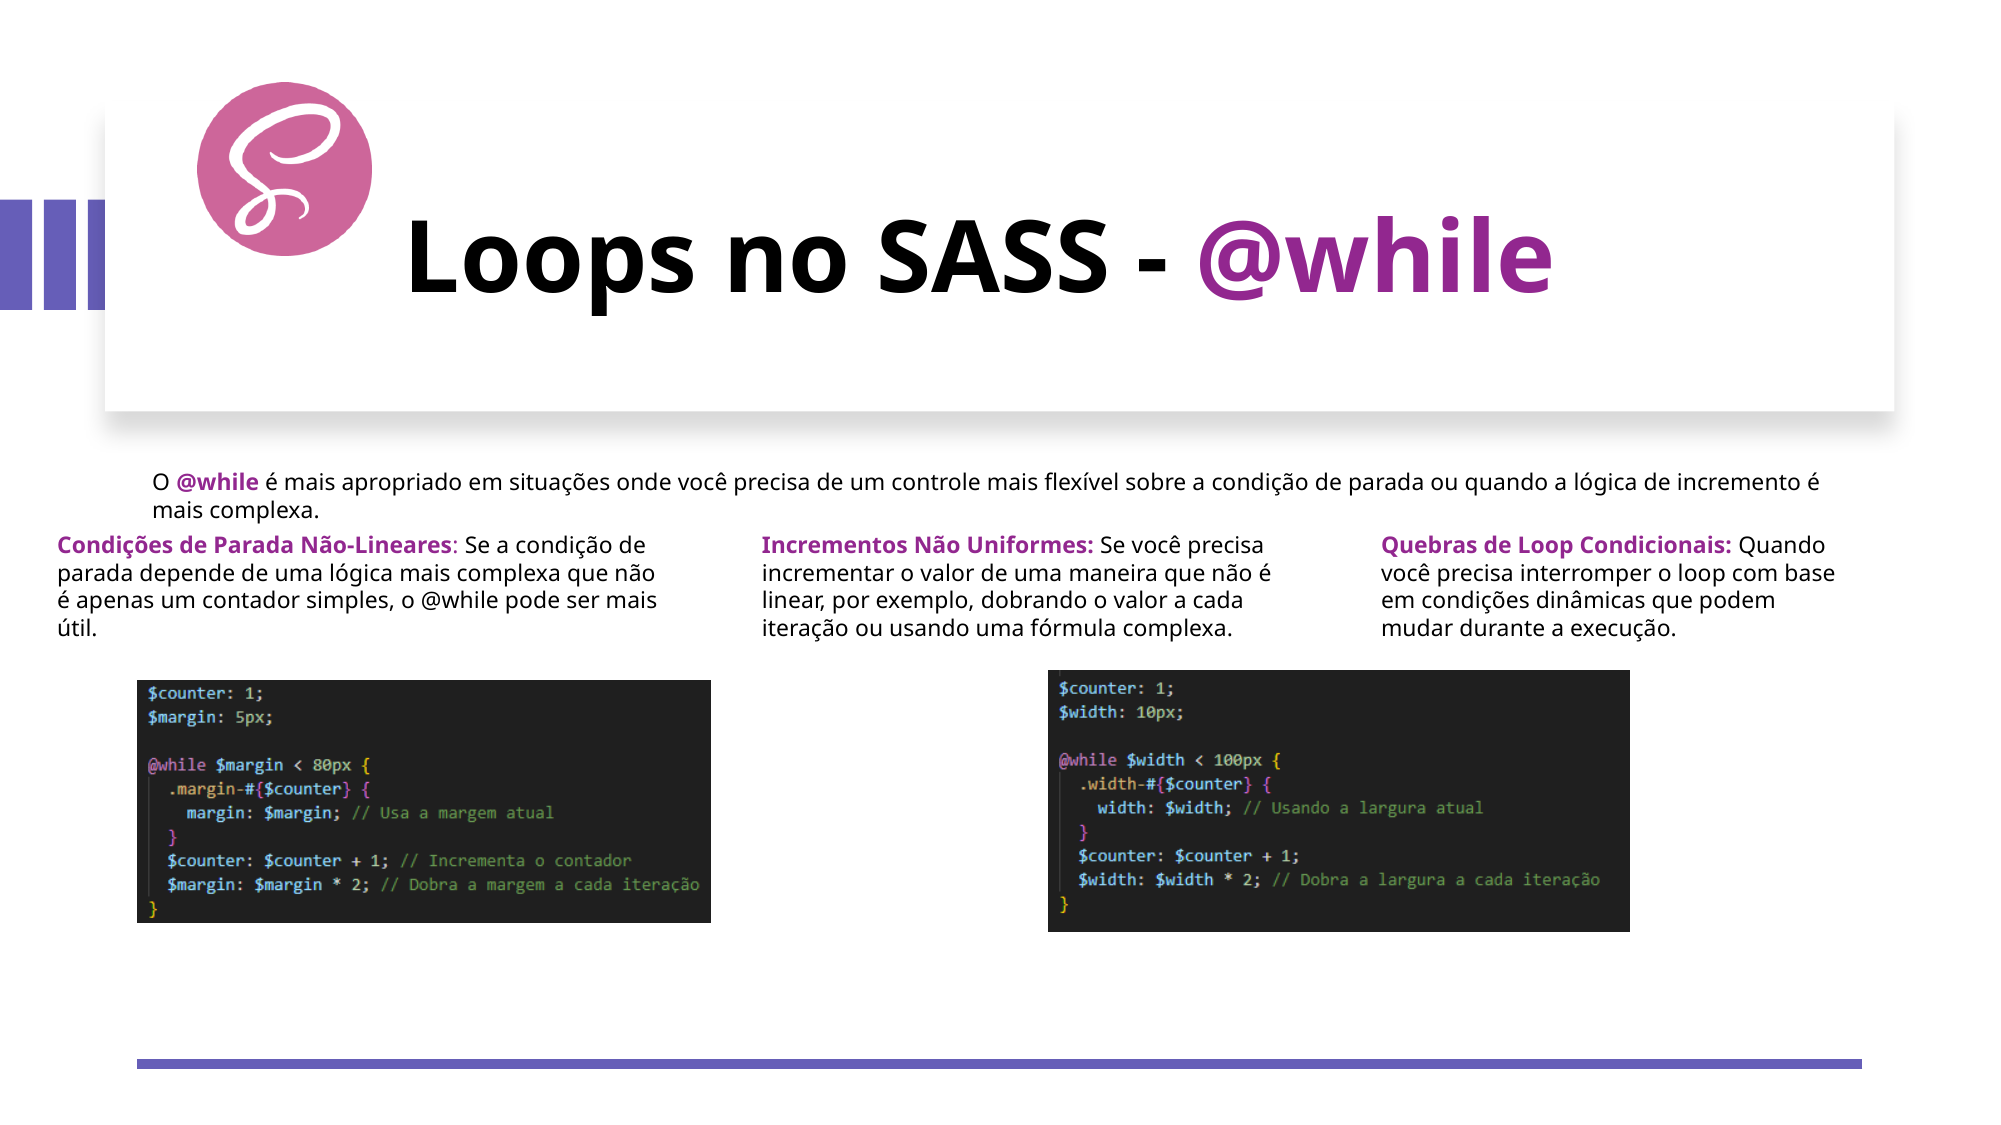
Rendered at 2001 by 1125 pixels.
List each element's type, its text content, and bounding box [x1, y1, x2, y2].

text_box O @while é mais apropriado em situações onde você precisa de um controle mais flexível sobre a condição de parada ou quando a lógica de incremento é mais complexa. [137, 460, 1895, 530]
title Loops no SASS - @while [388, 132, 1803, 388]
picture [1047, 670, 1631, 933]
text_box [0, 199, 121, 311]
picture [197, 81, 373, 257]
text_box [103, 99, 1896, 413]
text_box Condições de Parada Não-Lineares: Se a condição de parada depende de uma lógica mais complexa que não é apenas um contador simples, o @while pode ser mais útil. [42, 523, 686, 676]
text_box [0, 0, 2000, 1125]
picture [136, 679, 711, 923]
text_box Incrementos Não Uniformes: Se você precisa incrementar o valor de uma maneira que não é linear, por exemplo, dobrando o valor a cada iteração ou usando uma fórmula complexa. [747, 523, 1350, 649]
text_box Quebras de Loop Condicionais: Quando você precisa interromper o loop com base em condições dinâmicas que podem mudar durante a execução. [1366, 523, 1863, 649]
